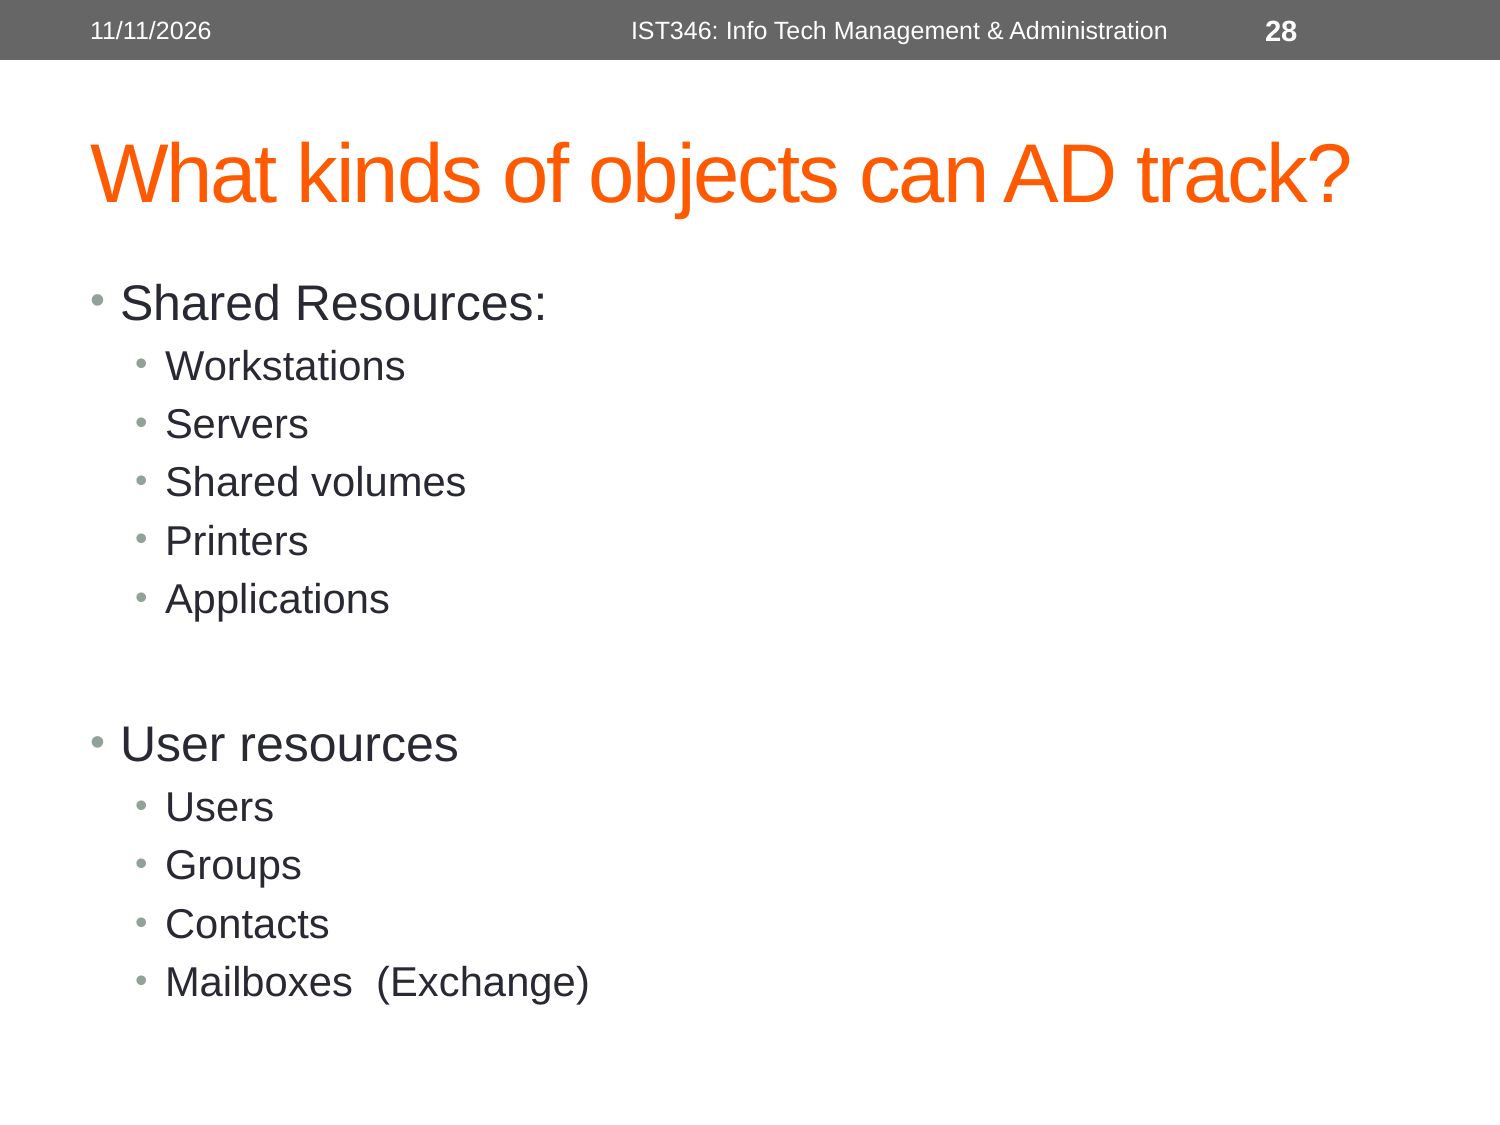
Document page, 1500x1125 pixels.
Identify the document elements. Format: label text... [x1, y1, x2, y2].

list Shared Resources: Workstations Servers Shared volumes Printers Applications User resources Users Groups Contacts Mailboxes (Exchange) [75, 262, 1425, 1063]
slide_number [75, 3, 550, 57]
title What kinds of objects can AD track? [75, 87, 1425, 250]
footer IST346: Info Tech Management & Administration [562, 3, 1238, 57]
slide_number 28 [1250, 3, 1425, 57]
